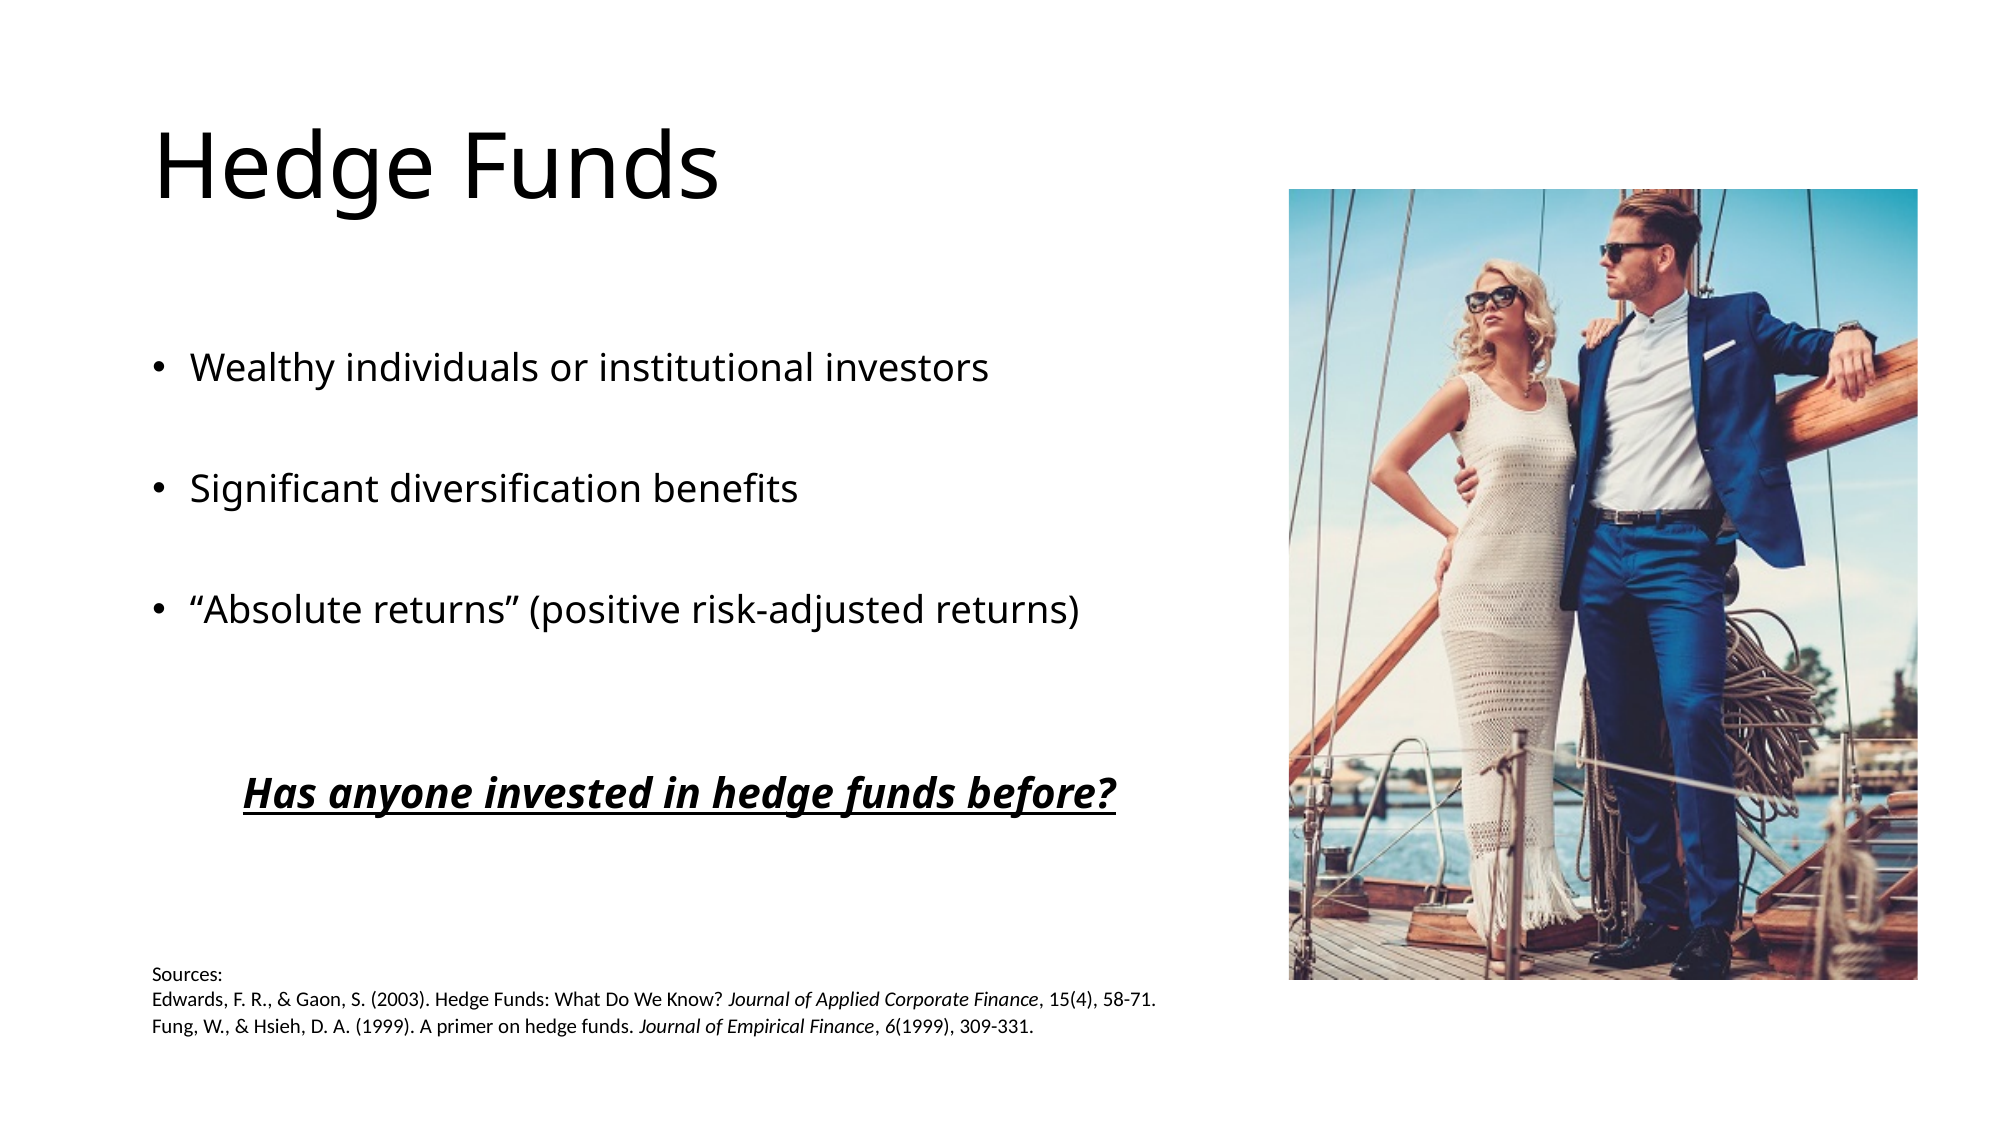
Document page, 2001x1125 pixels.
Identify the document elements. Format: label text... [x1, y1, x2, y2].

title Hedge Funds [137, 59, 1863, 278]
list Wealthy individuals or institutional investors Significant diversification benefits “Absolute returns” (positive risk-adjusted returns) Has anyone invested in hedge funds before? [137, 340, 1221, 829]
picture [1288, 189, 1918, 980]
text_box Sources: Edwards, F. R., & Gaon, S. (2003). Hedge Funds: What Do We Know? Journal of Applied Corporate Finance, 15(4), 58-71. Fung, W., & Hsieh, D. A. (1999). A primer on hedge funds. Journal of Empirical Finance, 6(1999), 309-331. [137, 951, 1339, 1045]
